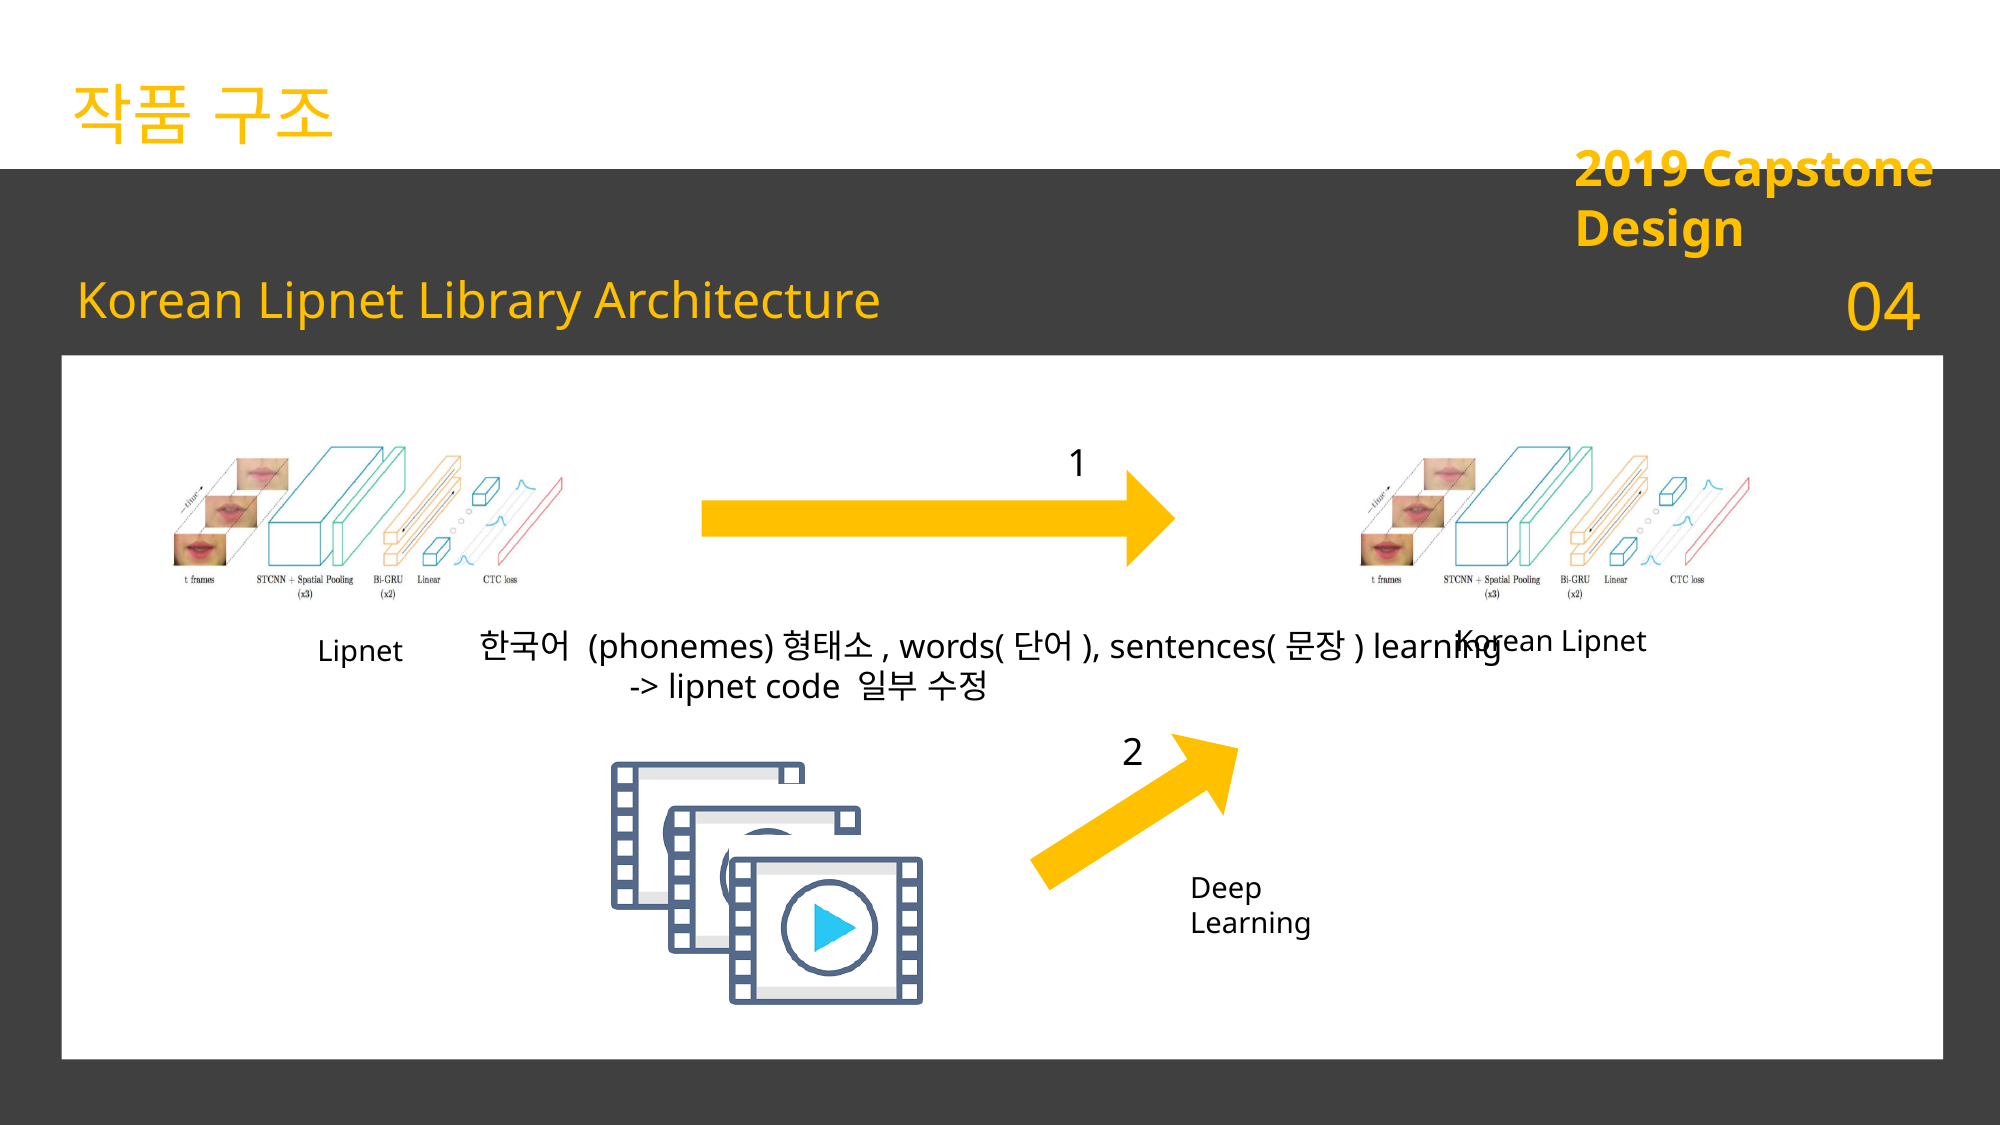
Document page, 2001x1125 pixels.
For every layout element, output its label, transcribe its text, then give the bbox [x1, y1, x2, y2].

text_box 2019 Capstone Design [1560, 129, 2000, 265]
text_box Lipnet [302, 625, 435, 675]
text_box 04 [1830, 256, 1939, 352]
text_box [61, 354, 1944, 1060]
text_box [0, 168, 2000, 1125]
picture [1349, 406, 1763, 617]
text_box 한국어 (phonemes)형태소, words(단어), sentences(문장) learning -> lipnet code 일부 수정 [464, 617, 1519, 713]
text_box Korean Lipnet [1519, 617, 1672, 665]
text_box Deep Learning [1175, 862, 1407, 947]
picture [161, 406, 576, 617]
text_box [611, 740, 923, 1029]
text_box Korean Lipnet Library Architecture [61, 260, 993, 336]
text_box 작품 구조 [56, 65, 414, 160]
text_box 1 [1052, 431, 1108, 492]
text_box 2 [1107, 720, 1162, 781]
text_box [700, 467, 1177, 570]
text_box [1028, 731, 1240, 892]
